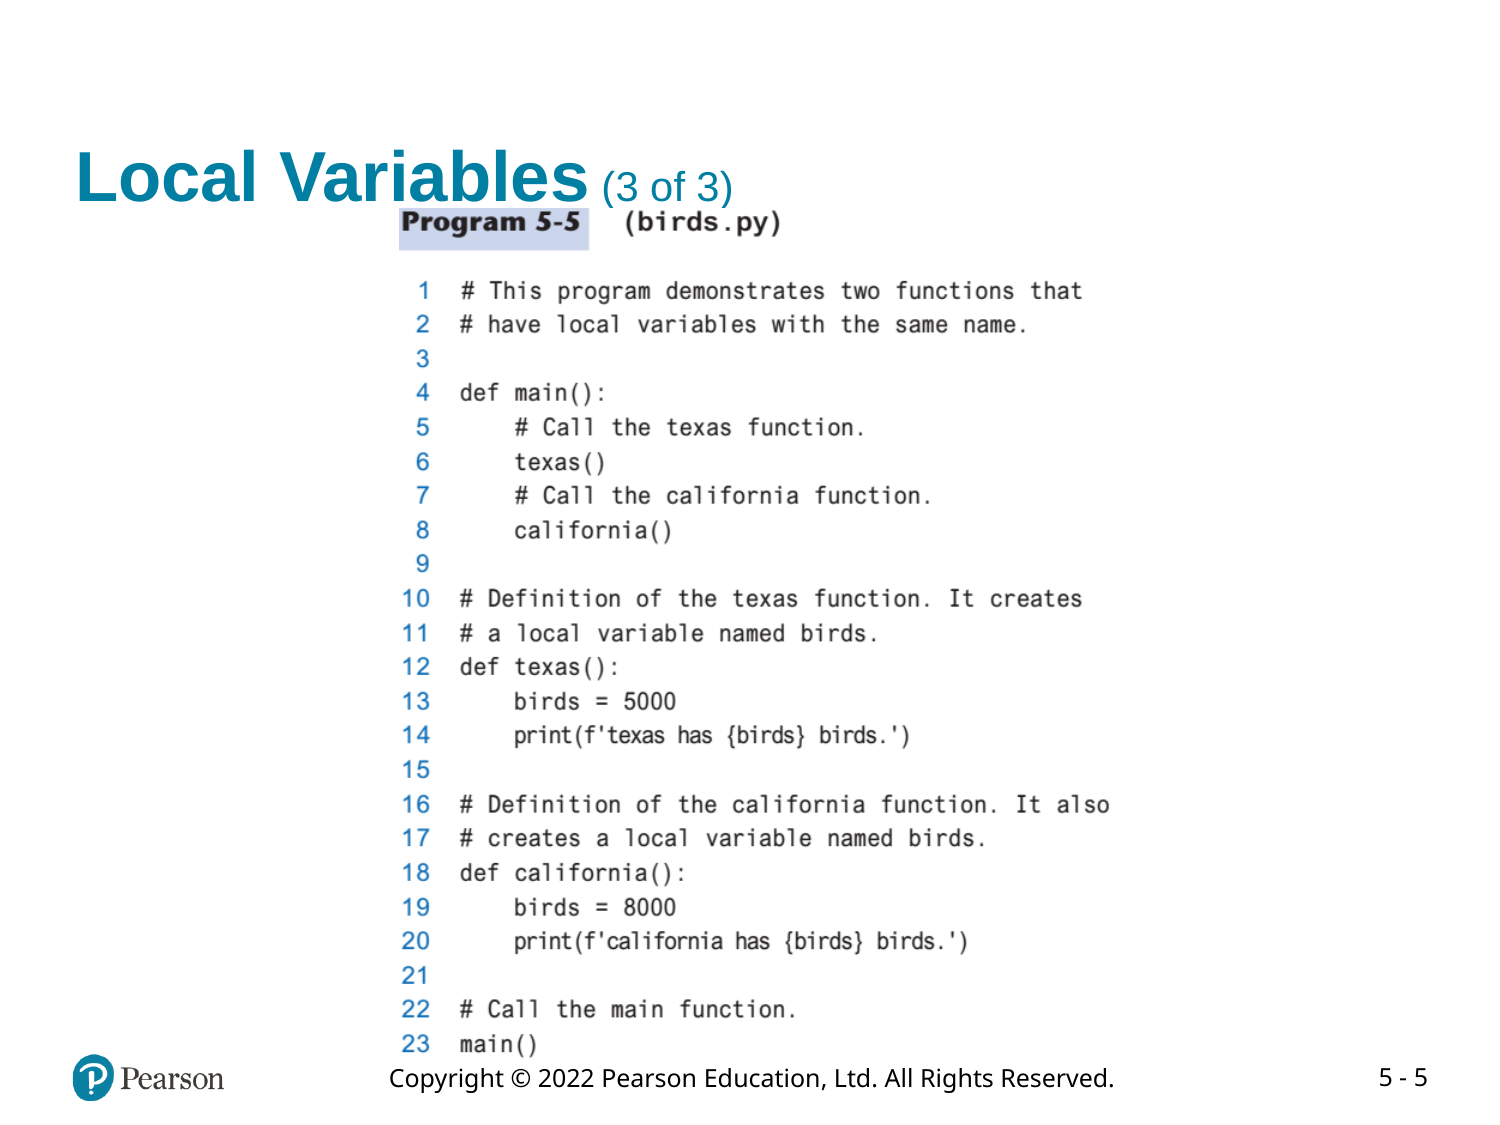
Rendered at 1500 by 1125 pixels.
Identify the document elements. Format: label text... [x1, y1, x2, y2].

picture [399, 208, 1115, 1063]
title Local Variables (3 of 3) [75, 35, 1425, 216]
picture [99, 1054, 224, 1101]
picture [72, 1087, 83, 1101]
picture [72, 1054, 89, 1072]
picture [81, 1064, 107, 1089]
